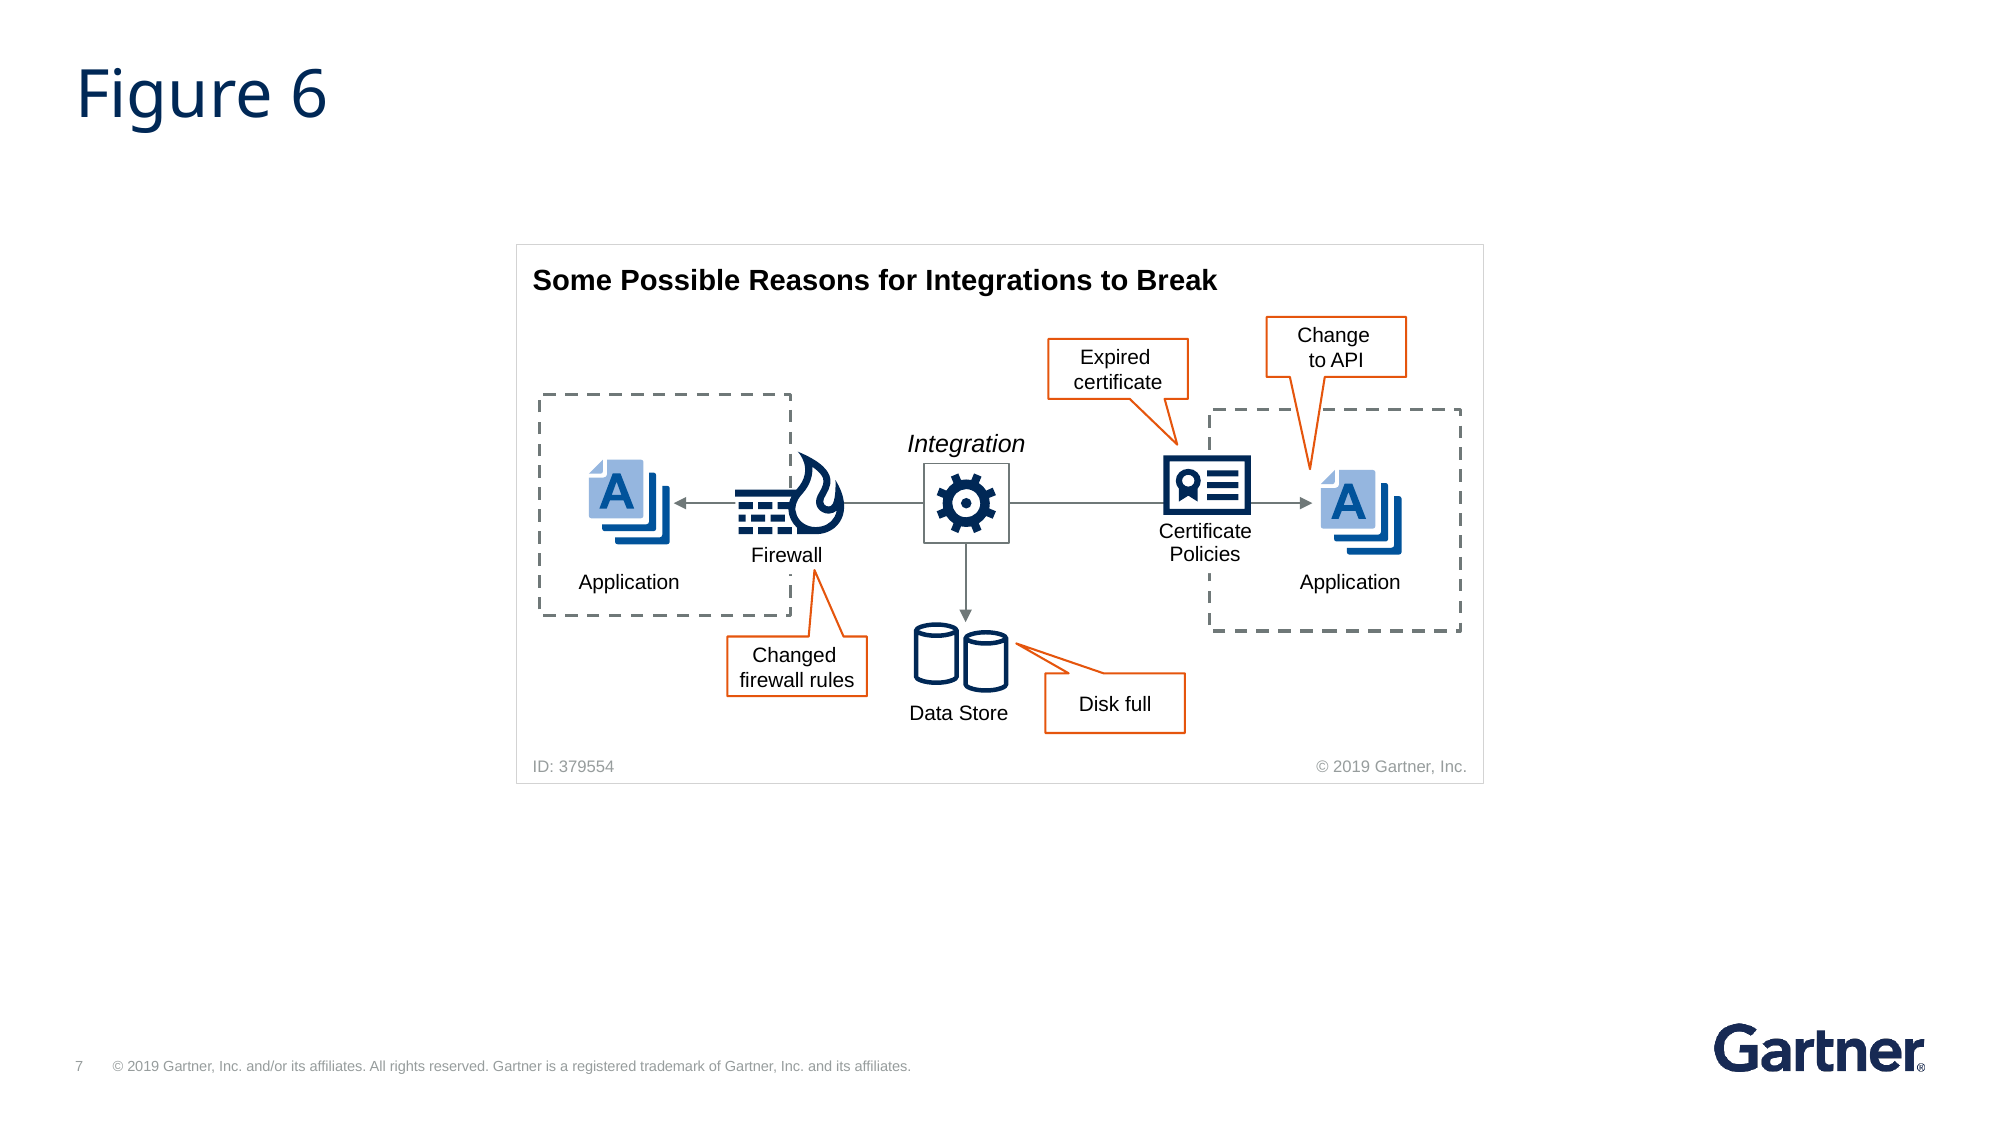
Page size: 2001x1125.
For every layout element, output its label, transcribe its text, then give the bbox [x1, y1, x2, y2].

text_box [1320, 469, 1402, 555]
title Figure 6 [75, 60, 1925, 133]
picture [1714, 1023, 1925, 1072]
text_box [516, 244, 1484, 784]
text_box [588, 459, 670, 545]
